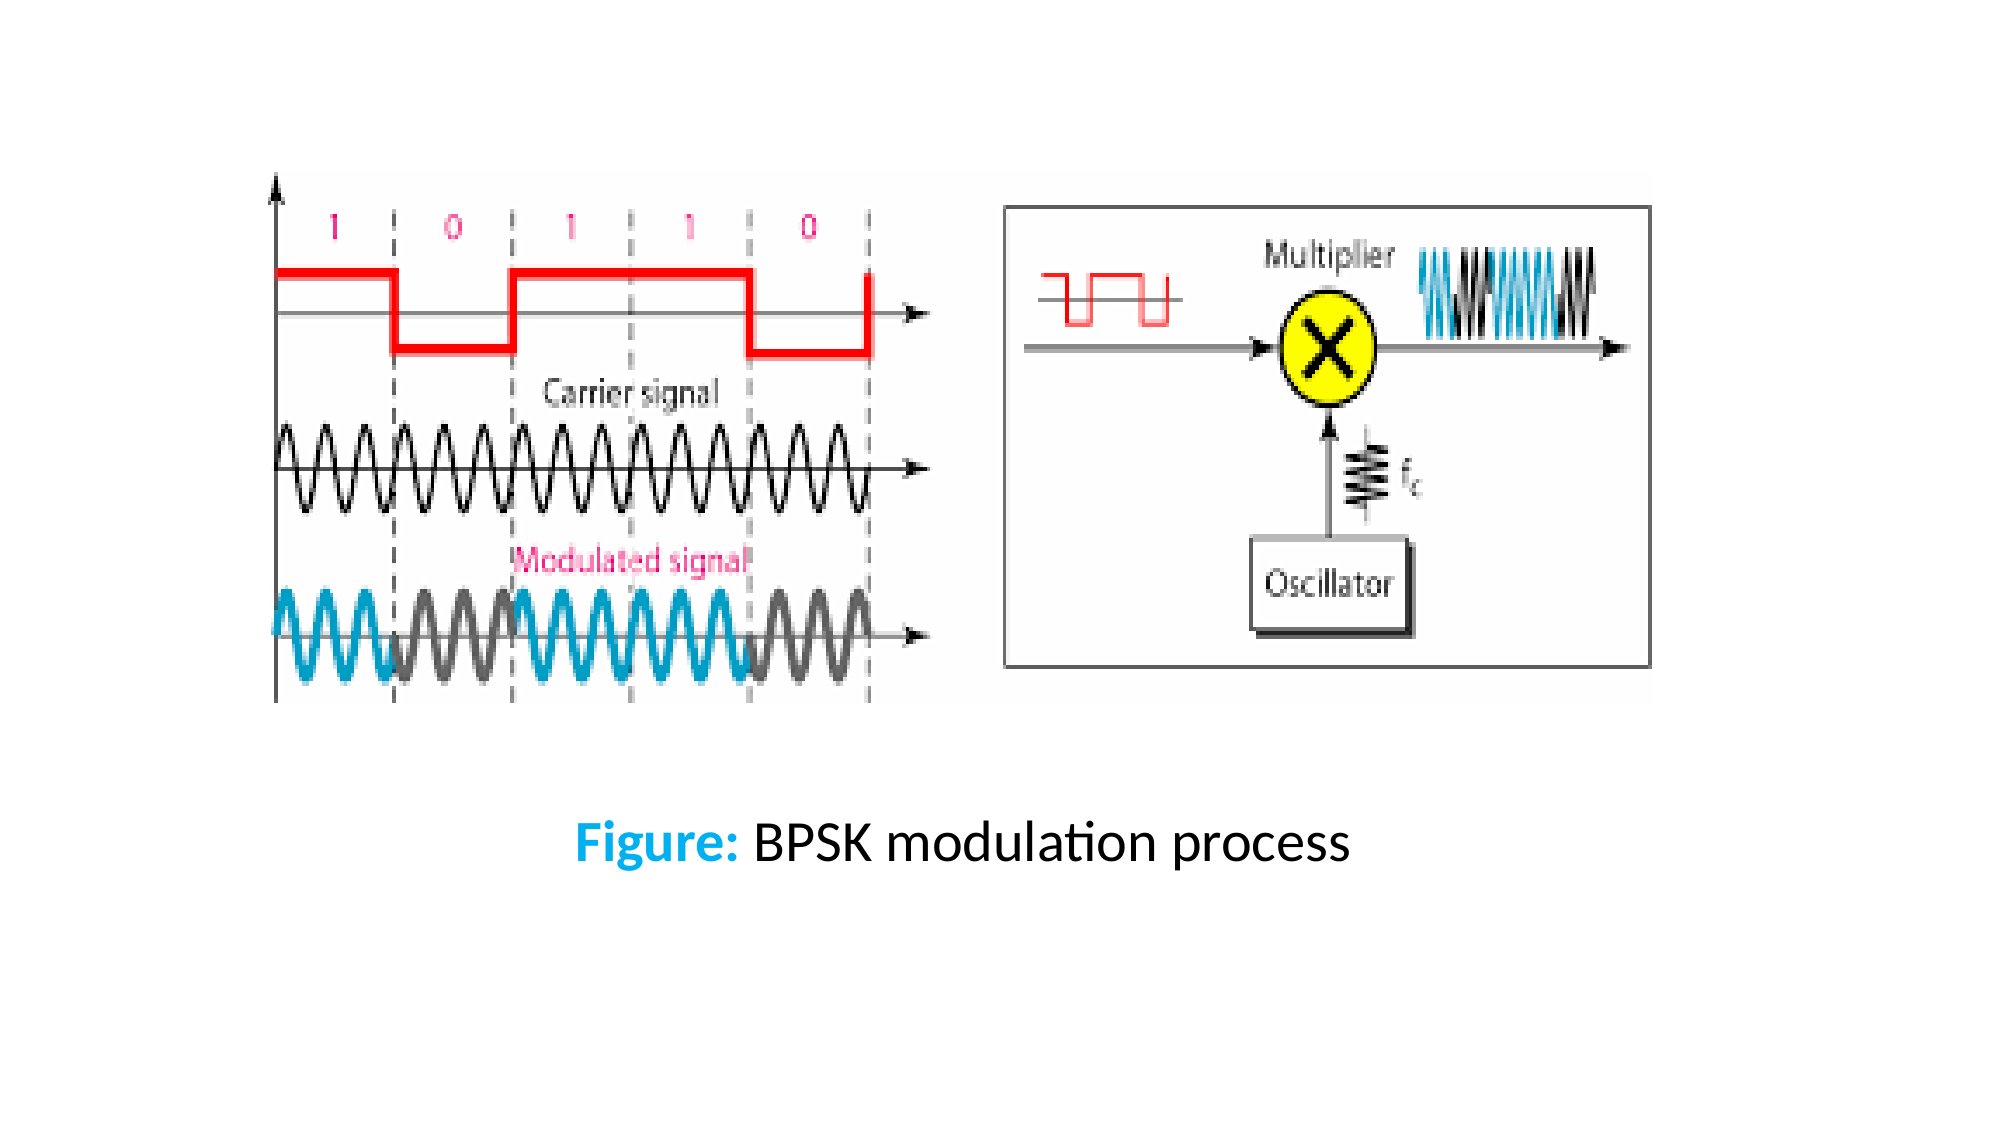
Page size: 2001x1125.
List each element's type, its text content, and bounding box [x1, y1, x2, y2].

text_box Figure: BPSK modulation process [560, 795, 1561, 881]
picture [268, 172, 1652, 703]
